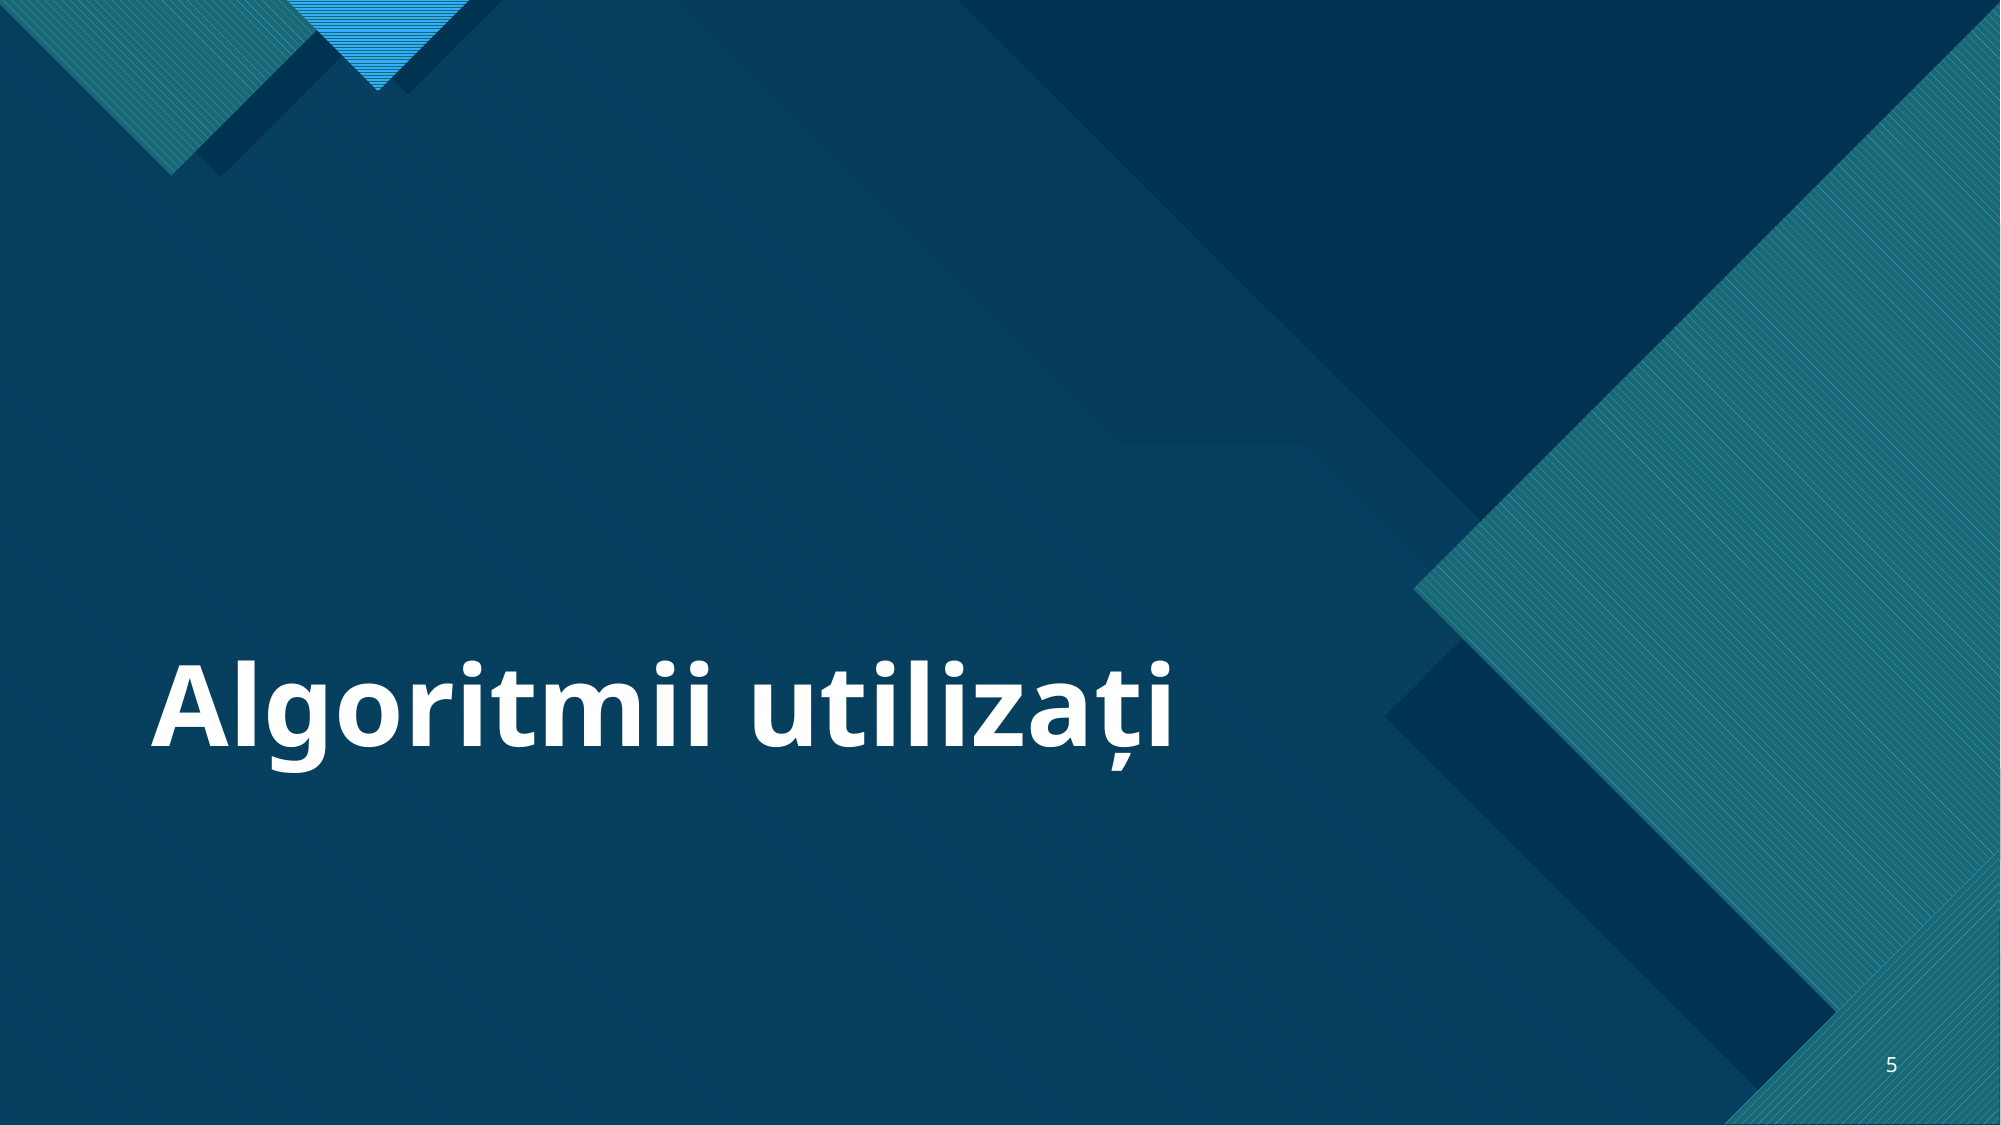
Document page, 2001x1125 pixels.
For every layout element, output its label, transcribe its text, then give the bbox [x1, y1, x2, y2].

slide_number 5 [1845, 1035, 1913, 1096]
title Algoritmii utilizați [136, 637, 1413, 779]
